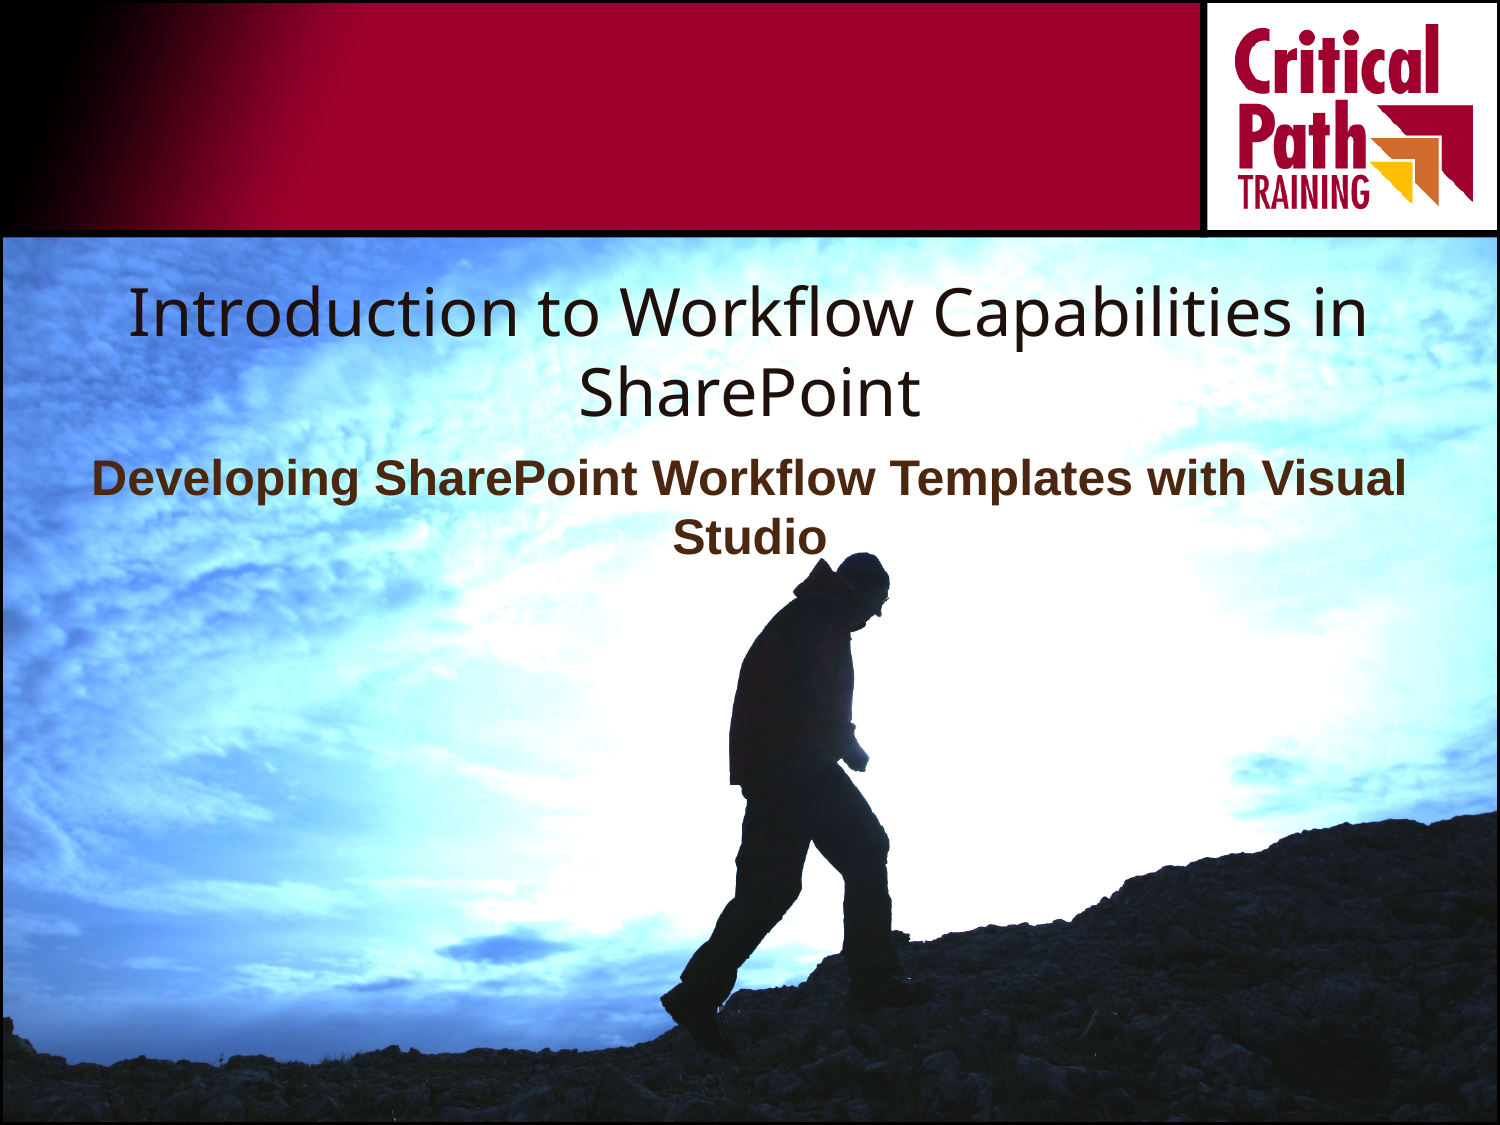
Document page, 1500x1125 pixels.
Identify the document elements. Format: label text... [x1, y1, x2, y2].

picture [3, 3, 1200, 230]
subtitle Developing SharePoint Workflow Templates with Visual Studio [50, 437, 1450, 625]
picture [1235, 24, 1475, 213]
title Introduction to Workflow Capabilities in SharePoint [50, 262, 1450, 437]
